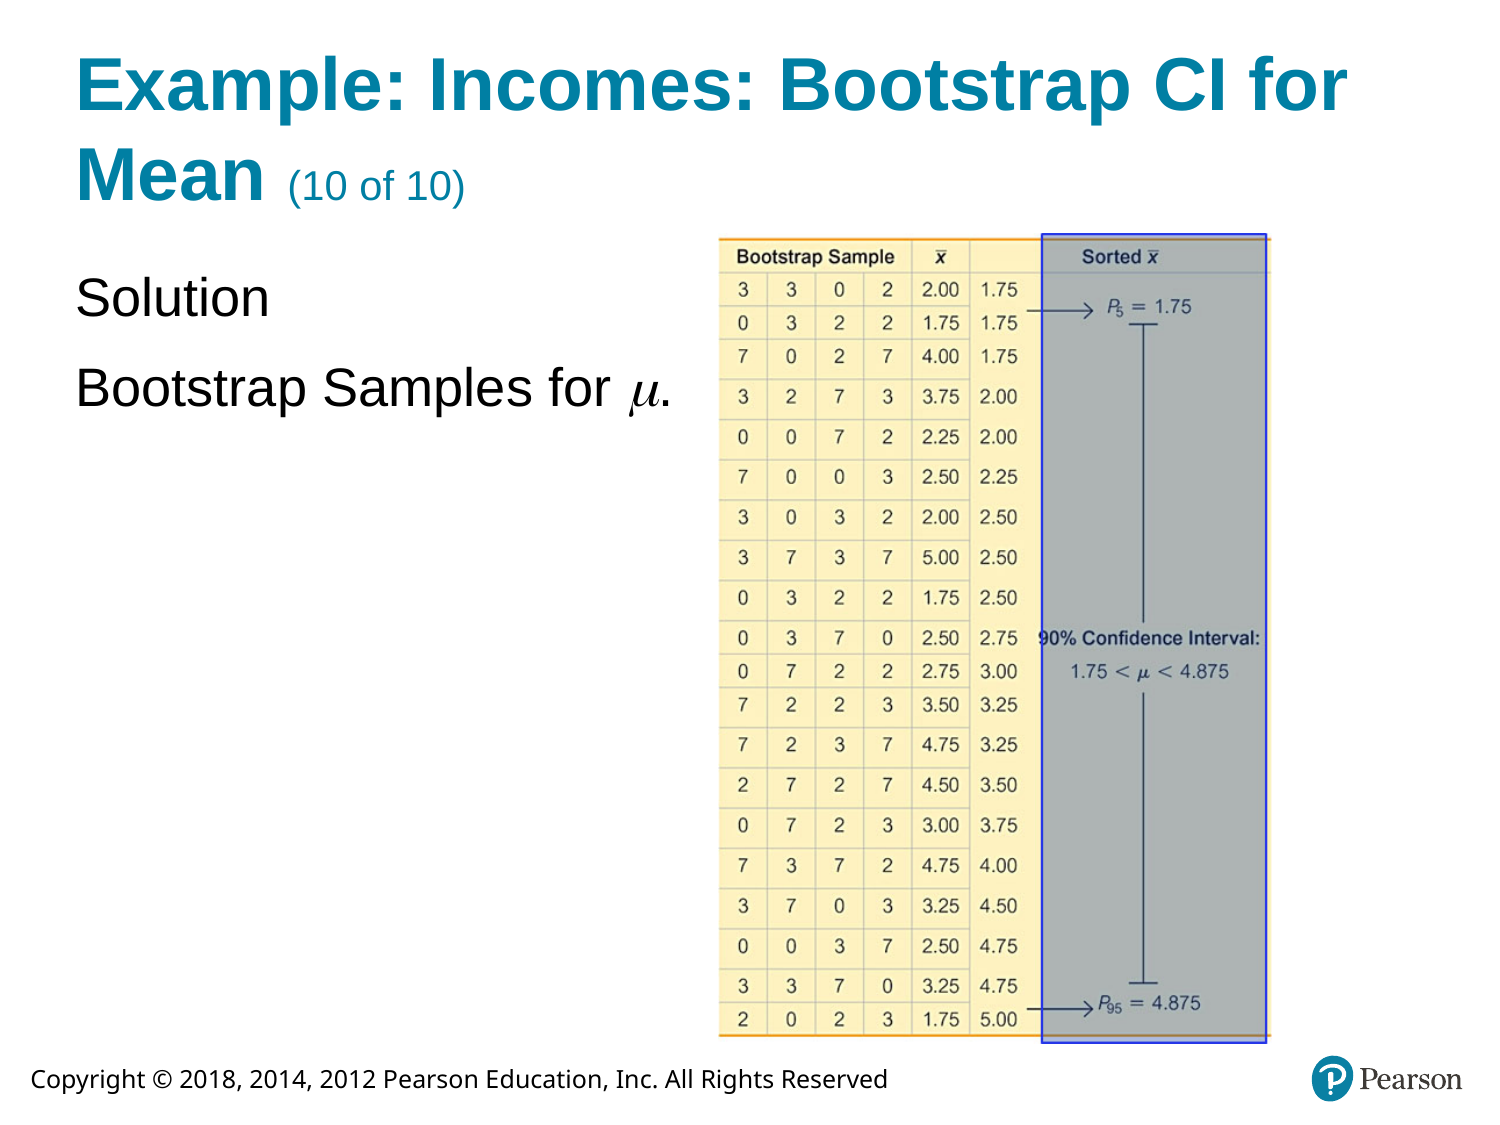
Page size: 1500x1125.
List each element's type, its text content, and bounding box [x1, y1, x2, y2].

title Example: Incomes: Bootstrap CI for Mean (10 of 10) [75, 35, 1425, 216]
list Solution Bootstrap Samples for m. [75, 262, 691, 425]
picture [718, 232, 1273, 1044]
